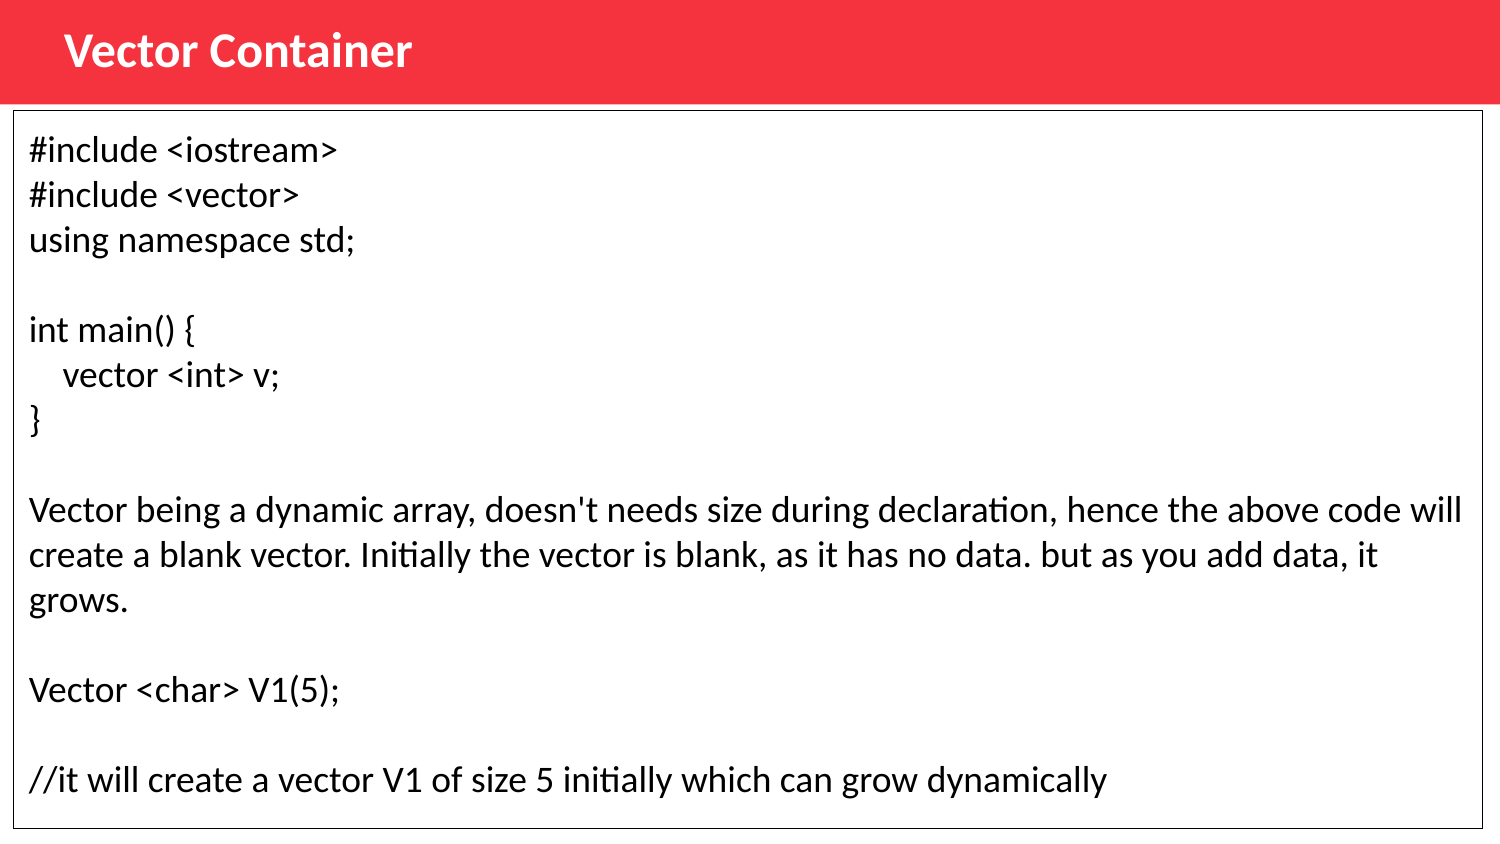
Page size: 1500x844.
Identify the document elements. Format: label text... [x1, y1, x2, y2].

text_box [0, 0, 1500, 105]
text_box Vector Container [63, 15, 1483, 80]
text_box #include <iostream> #include <vector> using namespace std; int main() { vector <int> v; } Vector being a dynamic array, doesn't needs size during declaration, hence the above code will create a blank vector. Initially the vector is blank, as it has no data. but as you add data, it grows. Vector <char> V1(5); //it will create a vector V1 of size 5 initially which can grow dynamically [13, 110, 1483, 829]
